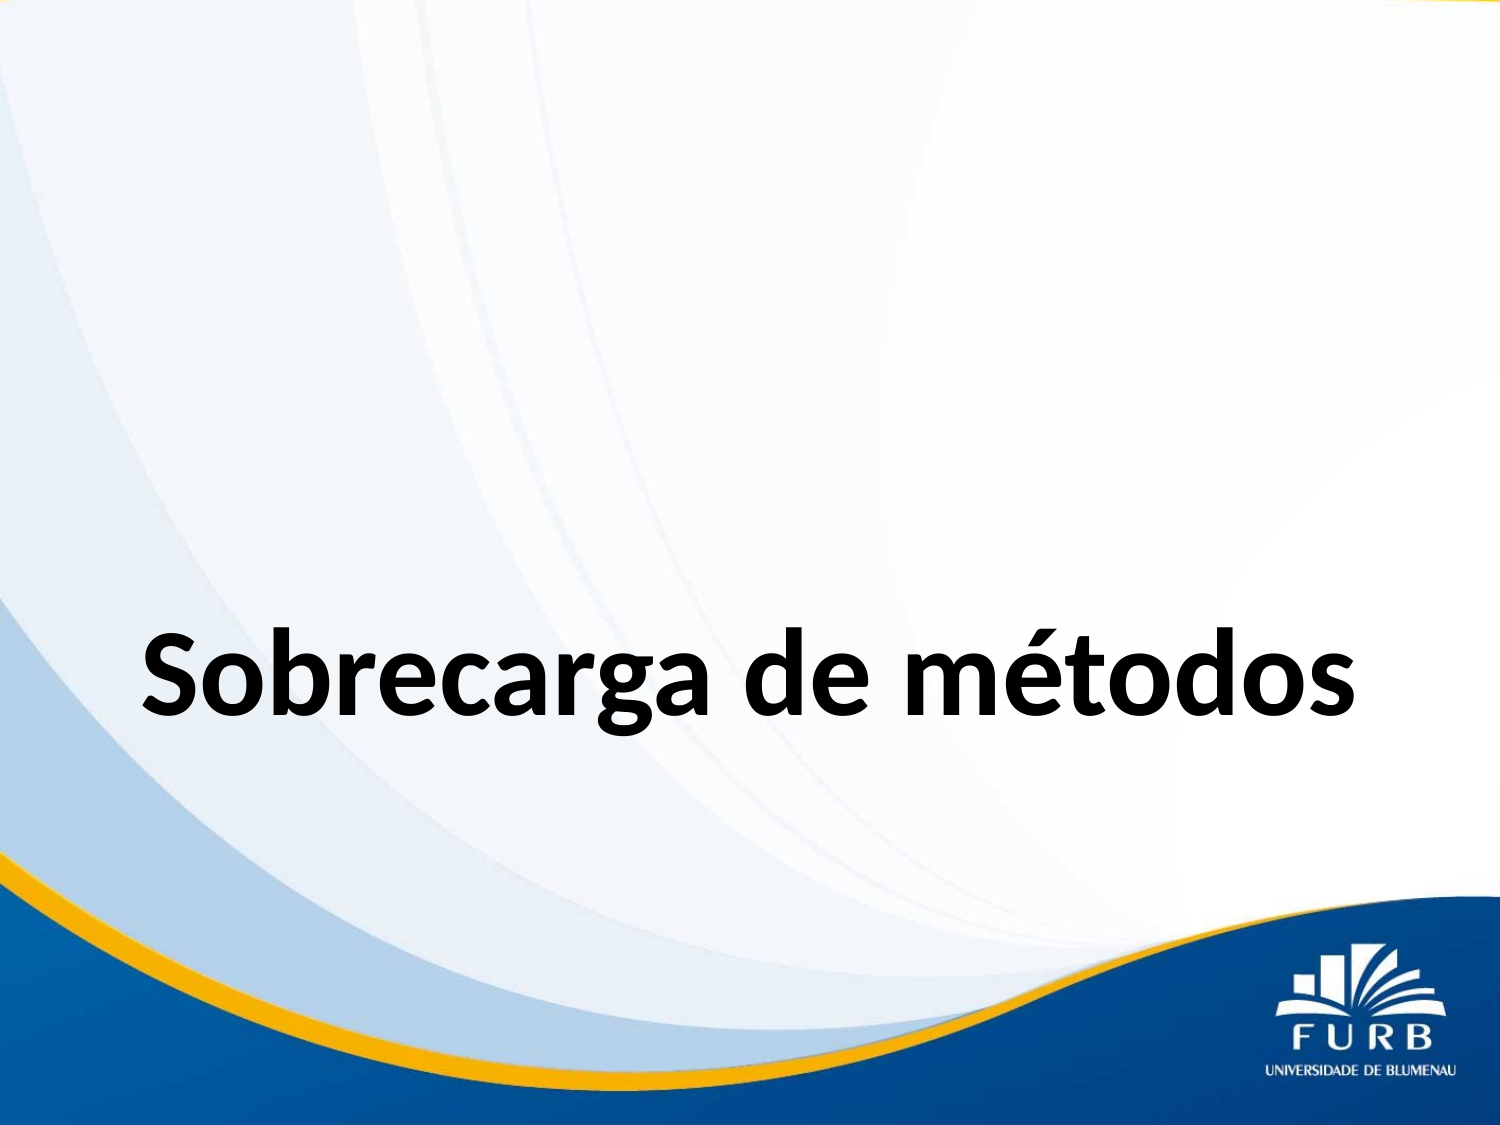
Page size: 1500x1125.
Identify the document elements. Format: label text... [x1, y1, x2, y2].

picture [0, 0, 1500, 1125]
title Sobrecarga de métodos [102, 280, 1397, 749]
